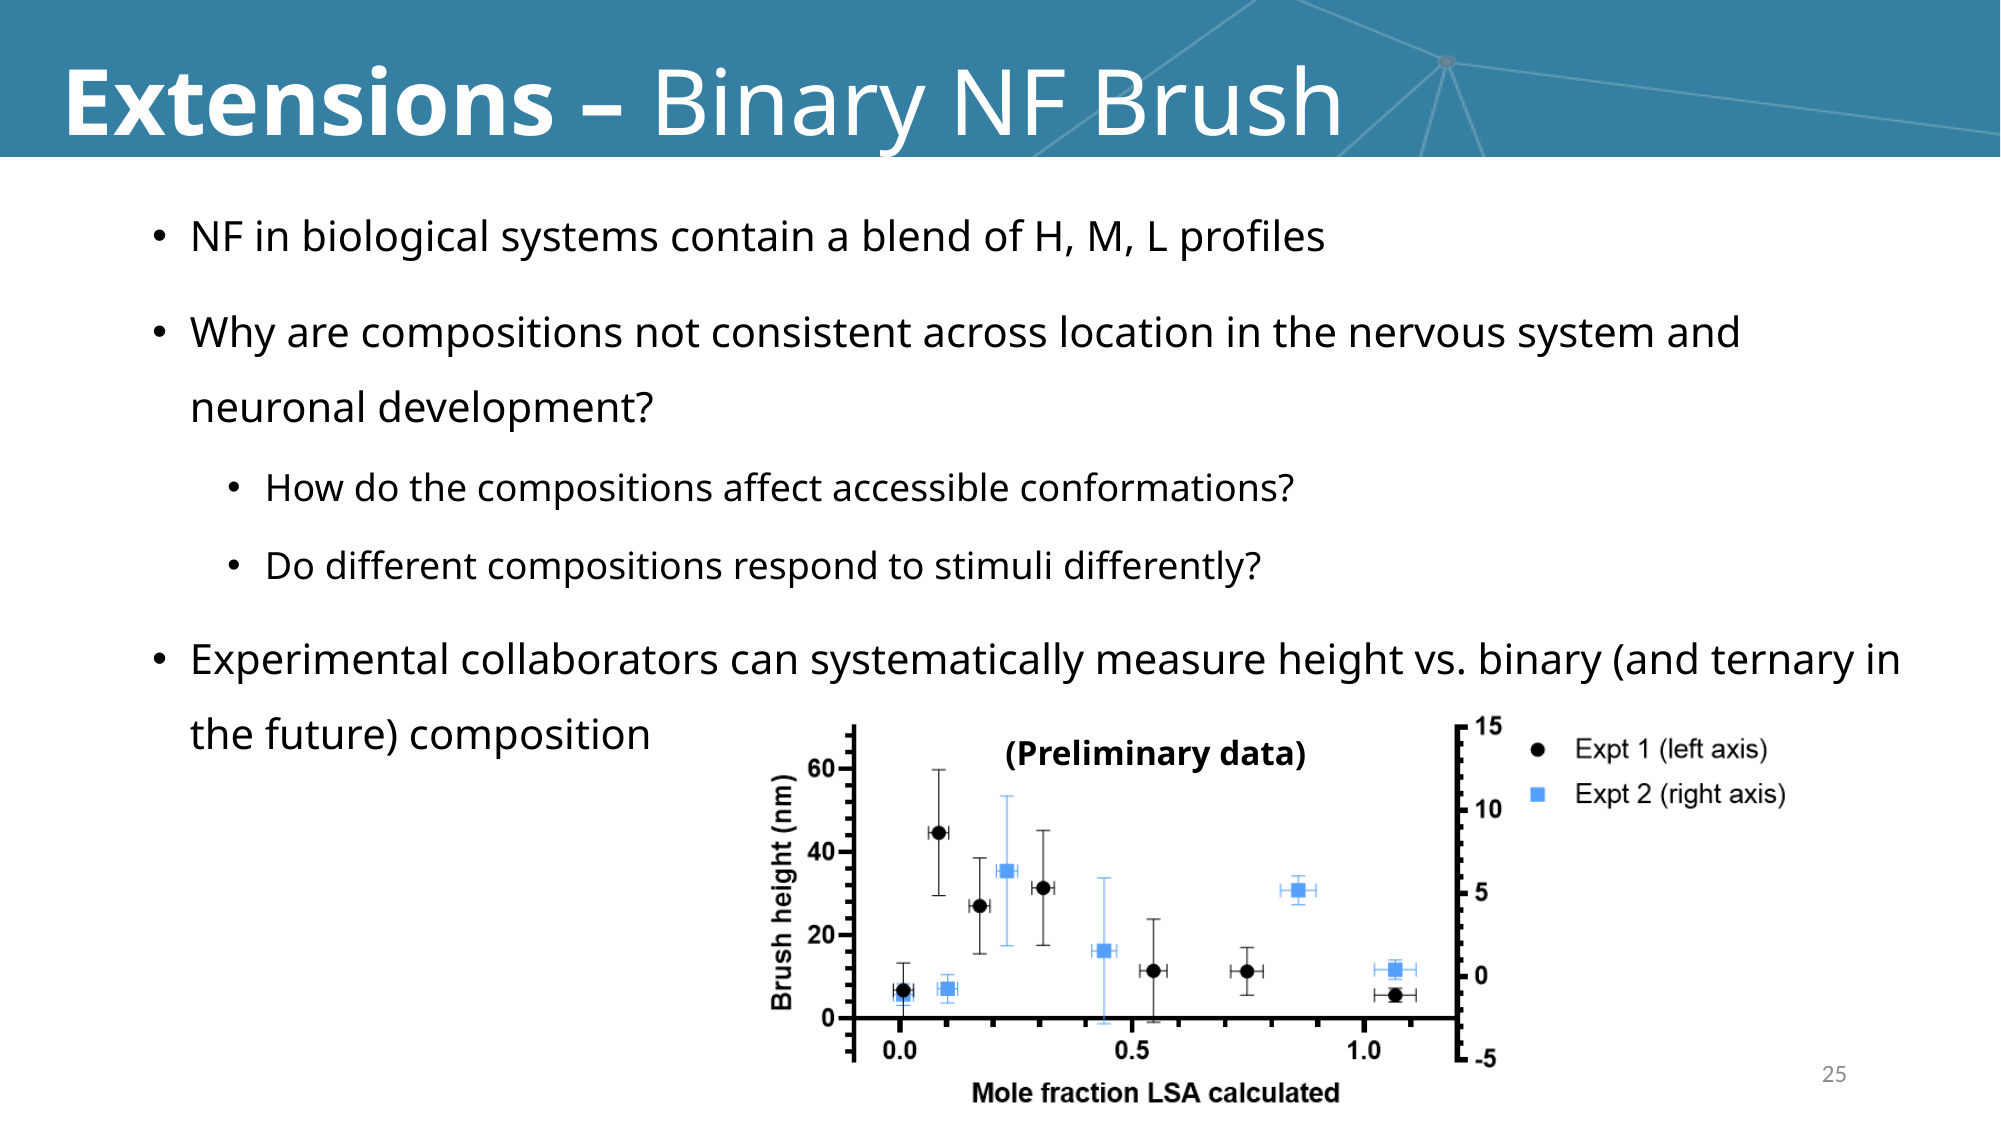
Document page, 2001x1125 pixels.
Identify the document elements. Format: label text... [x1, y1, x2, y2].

list NF in biological systems contain a blend of H, M, L profiles Why are compositions not consistent across location in the nervous system and neuronal development? How do the compositions affect accessible conformations? Do different compositions respond to stimuli differently? Experimental collaborators can systematically measure height vs. binary (and ternary in the future) composition [137, 177, 1922, 776]
title Extensions – Binary NF Brush [46, 23, 1772, 155]
picture [760, 700, 1797, 1118]
slide_number 25 [1797, 1042, 1863, 1103]
